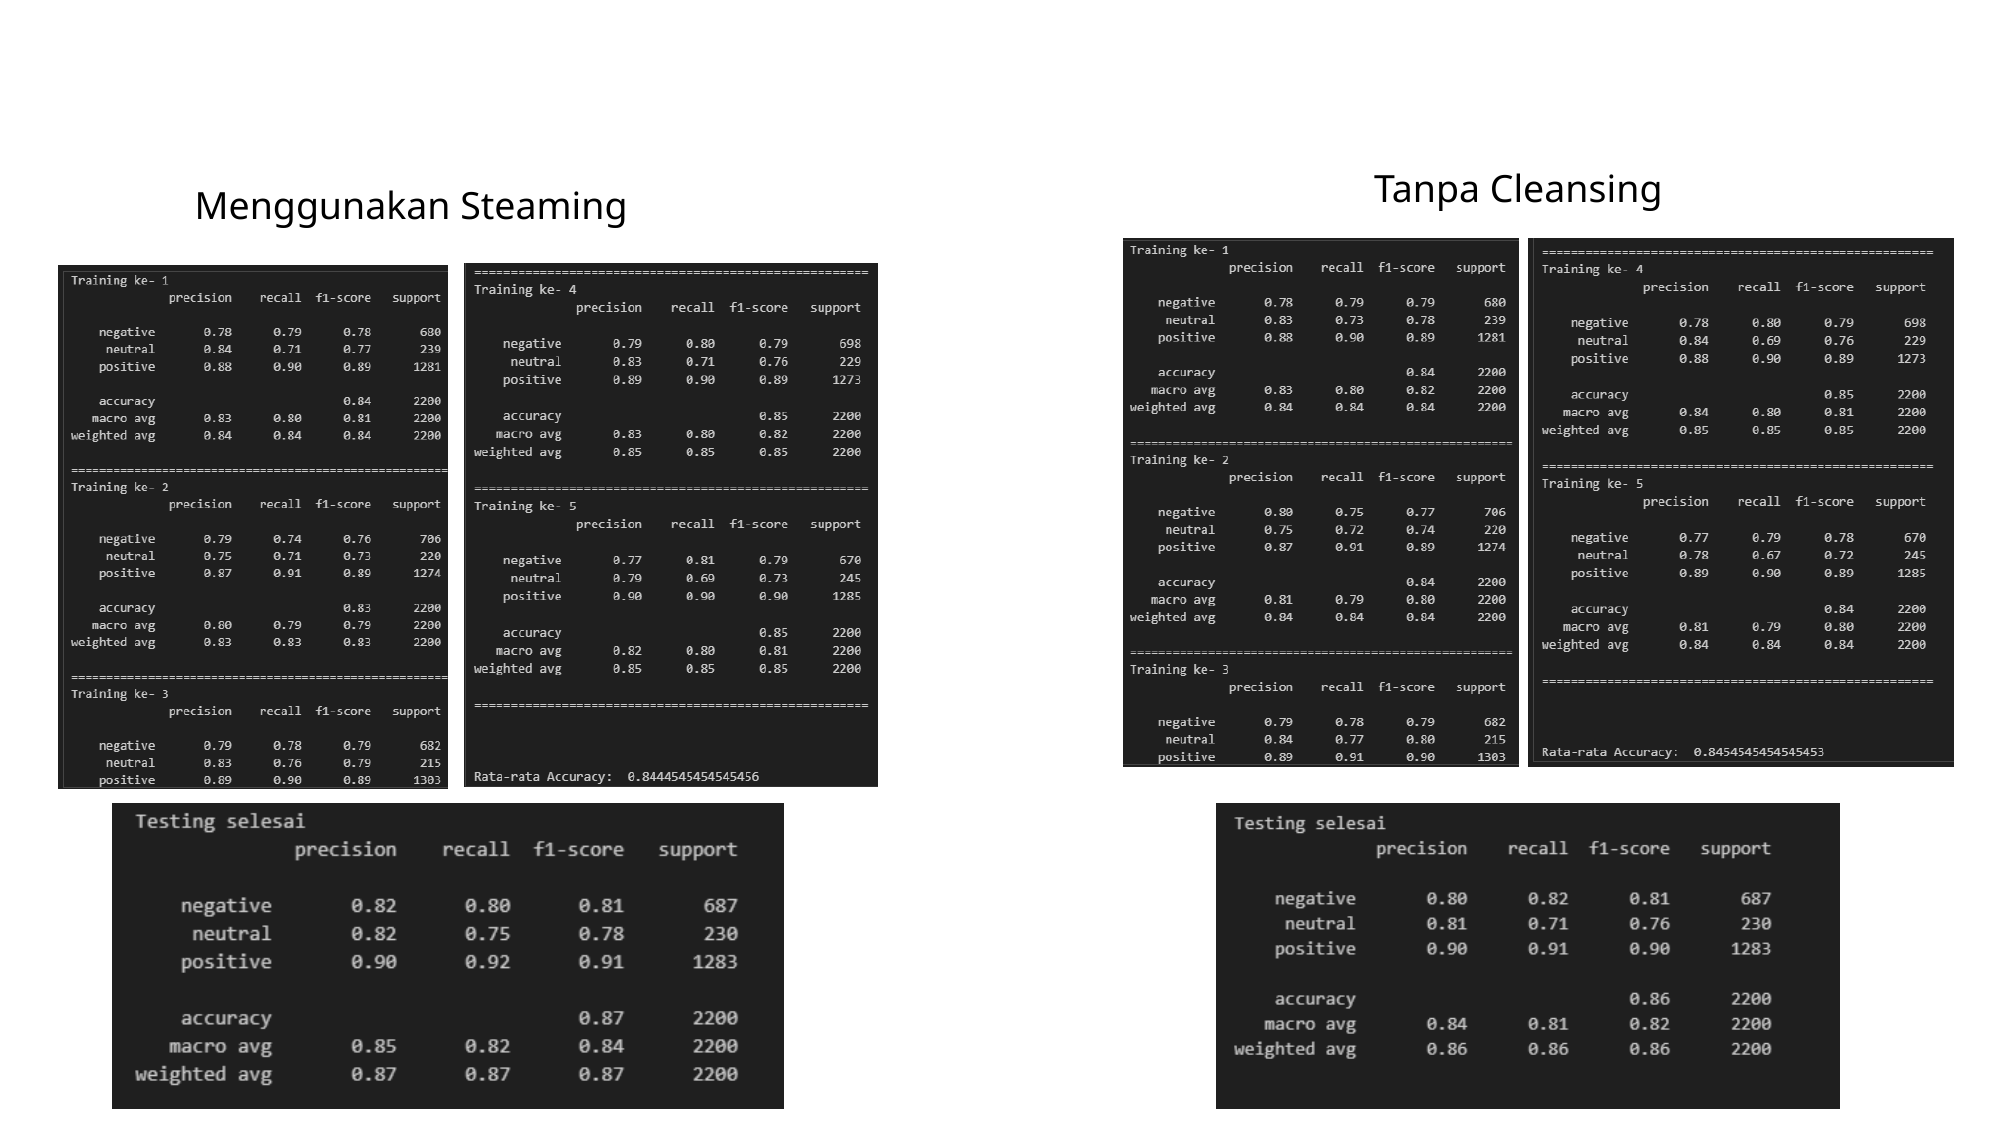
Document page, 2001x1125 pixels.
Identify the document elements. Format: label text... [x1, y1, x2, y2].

text_box Tanpa Cleansing [1359, 157, 1678, 218]
text_box Menggunakan Steaming [179, 174, 643, 235]
picture [58, 264, 449, 789]
picture [1215, 803, 1841, 1110]
picture [1527, 237, 1954, 768]
picture [111, 803, 784, 1110]
picture [463, 263, 879, 788]
picture [1122, 237, 1520, 768]
